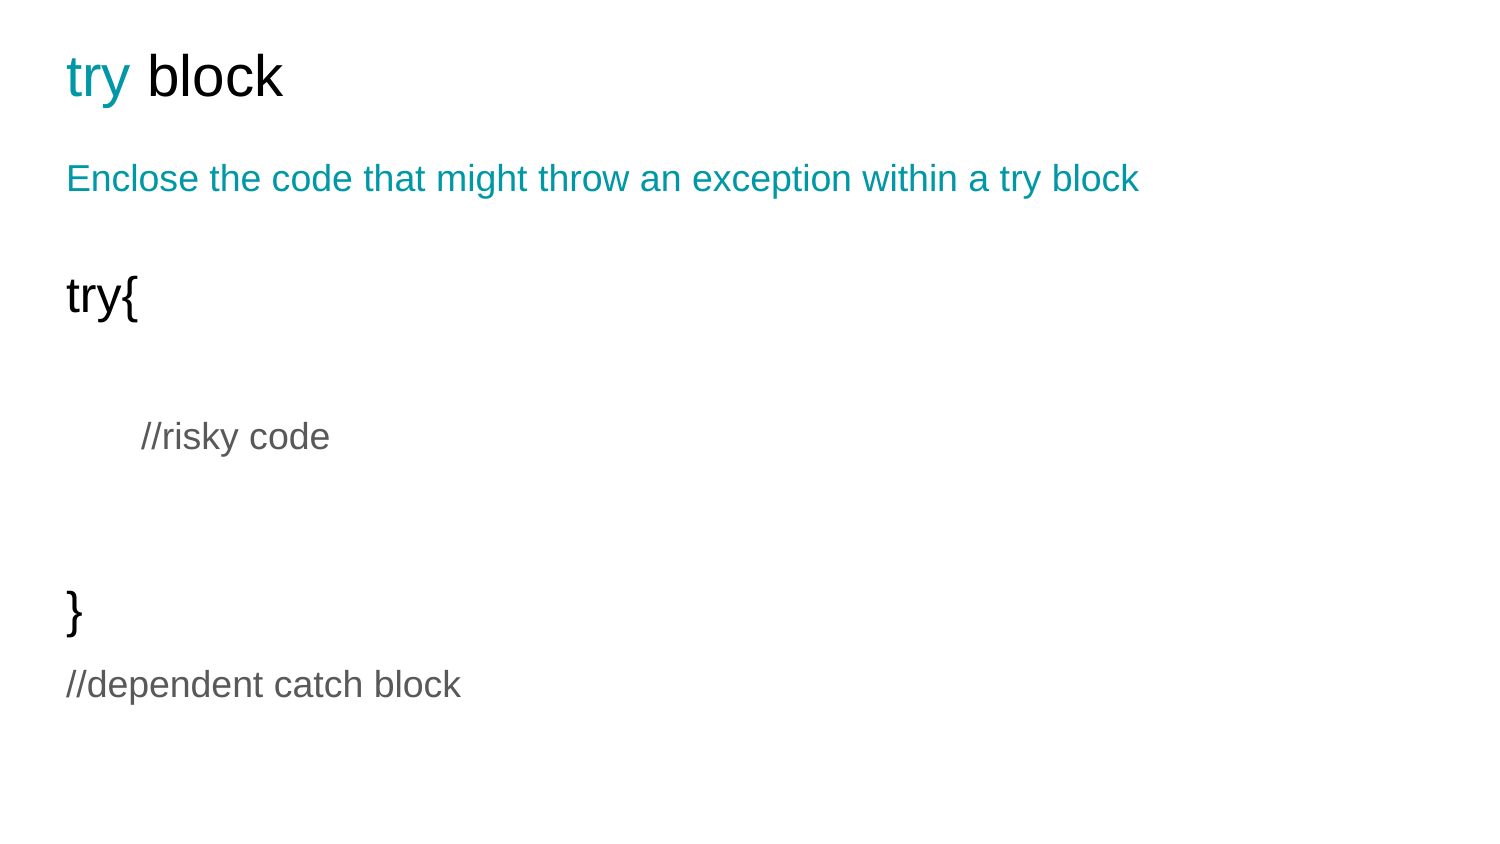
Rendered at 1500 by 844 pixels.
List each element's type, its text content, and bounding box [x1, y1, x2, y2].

list Enclose the code that might throw an exception within a try block try{ //risky code } //dependent catch block [51, 132, 1449, 750]
title try block [51, 23, 1449, 117]
